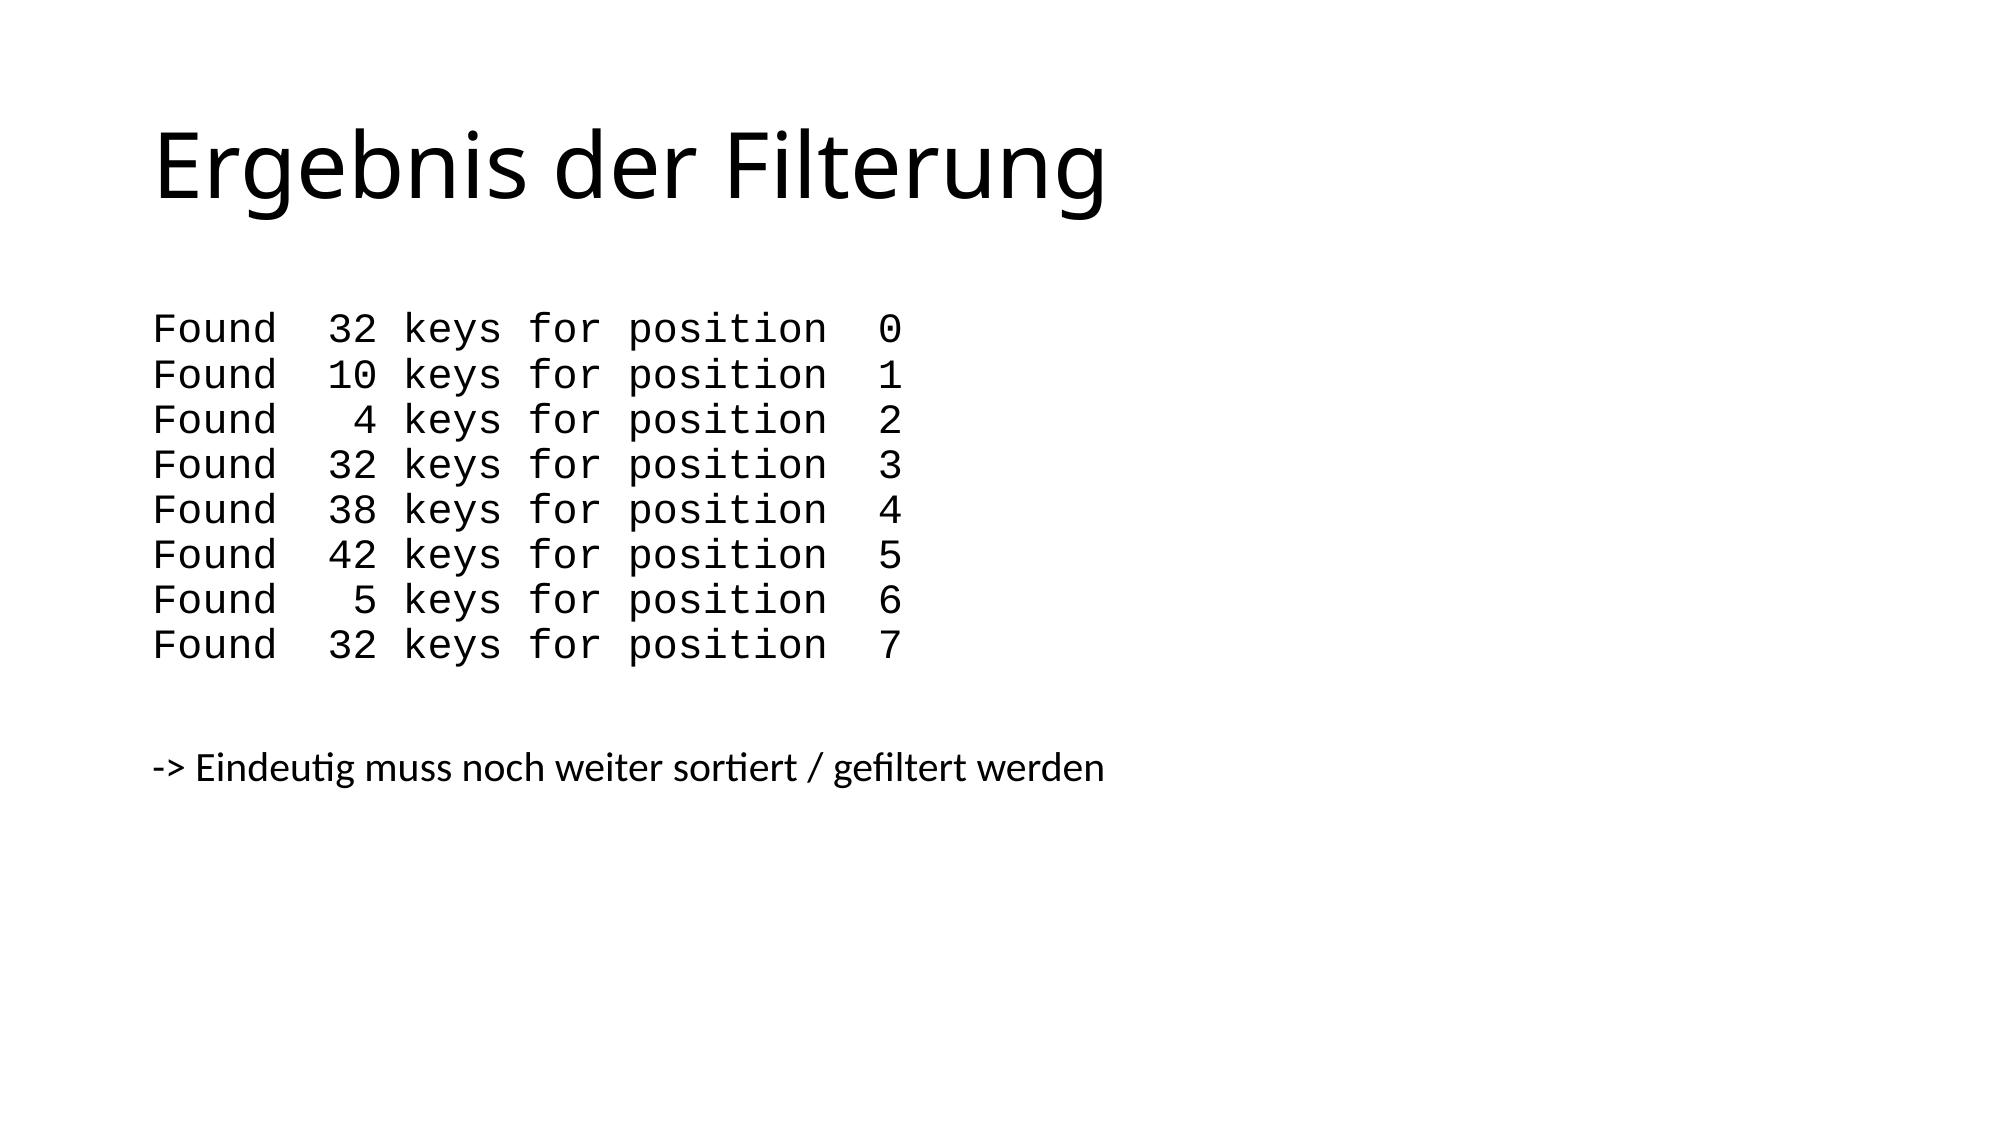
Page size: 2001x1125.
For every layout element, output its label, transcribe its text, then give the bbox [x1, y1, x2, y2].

list Found 32 keys for position 0 Found 10 keys for position 1 Found 4 keys for position 2 Found 32 keys for position 3 Found 38 keys for position 4 Found 42 keys for position 5 Found 5 keys for position 6 Found 32 keys for position 7 -> Eindeutig muss noch weiter sortiert / gefiltert werden [137, 299, 1863, 1014]
title Ergebnis der Filterung [137, 59, 1863, 278]
